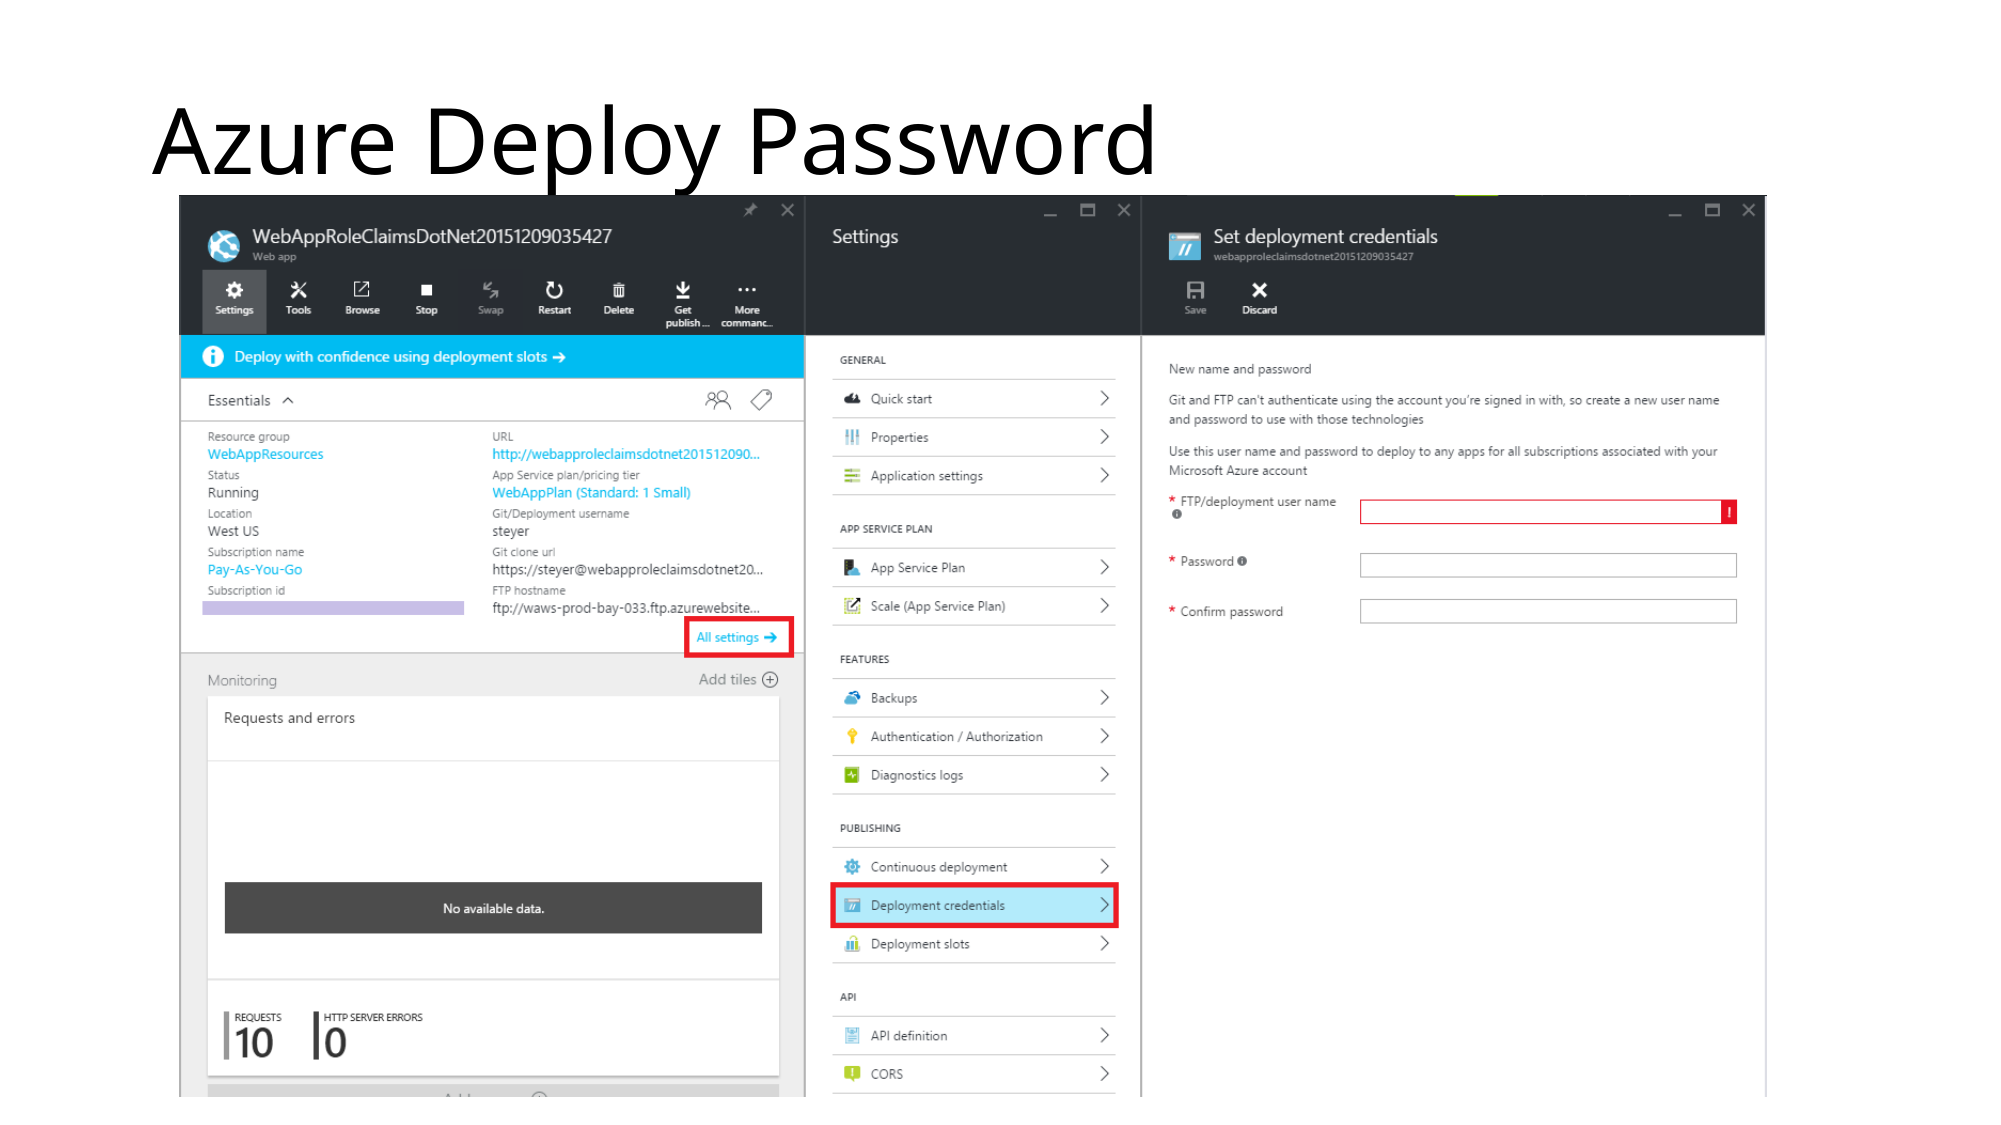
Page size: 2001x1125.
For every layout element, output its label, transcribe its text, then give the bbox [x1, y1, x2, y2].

title Azure Deploy Password [137, 59, 1863, 231]
picture [179, 195, 1767, 1097]
